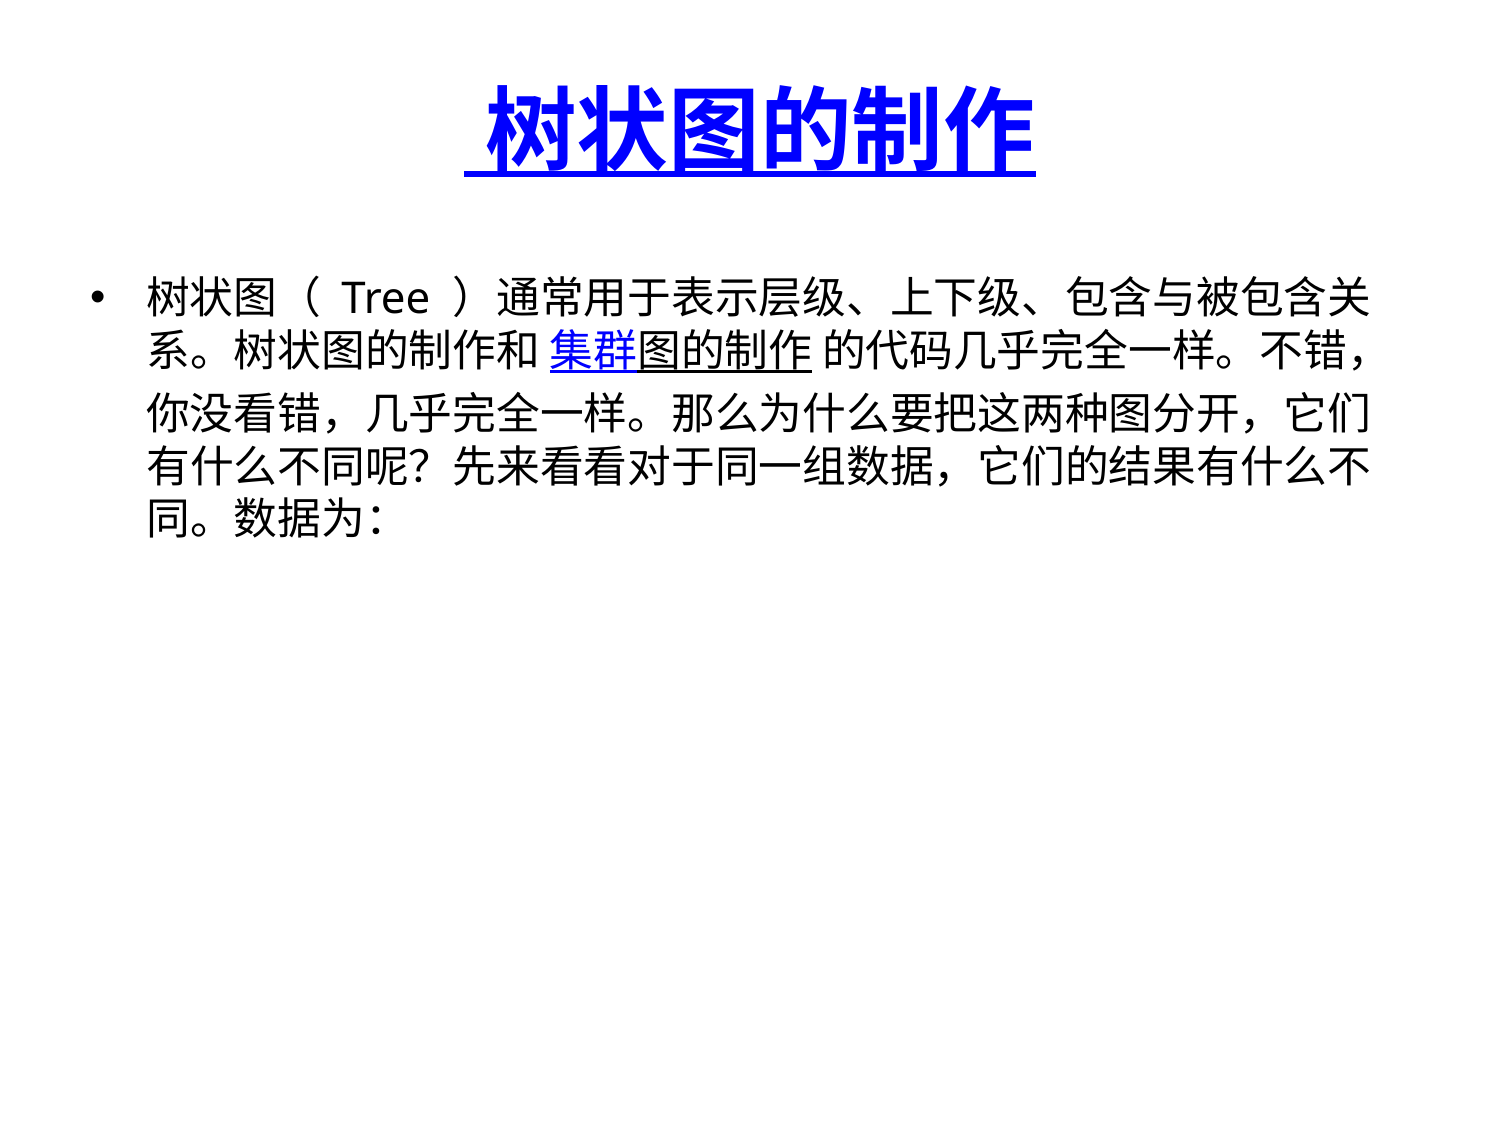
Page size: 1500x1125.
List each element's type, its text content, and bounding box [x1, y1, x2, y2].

list 树状图（ Tree ）通常用于表示层级、上下级、包含与被包含关系。树状图的制作和 集群图的制作 的代码几乎完全一样。不错，你没看错，几乎完全一样。那么为什么要把这两种图分开，它们有什么不同呢？先来看看对于同一组数据，它们的结果有什么不同。数据为： [75, 262, 1425, 1005]
title 树状图的制作 [75, 45, 1425, 233]
